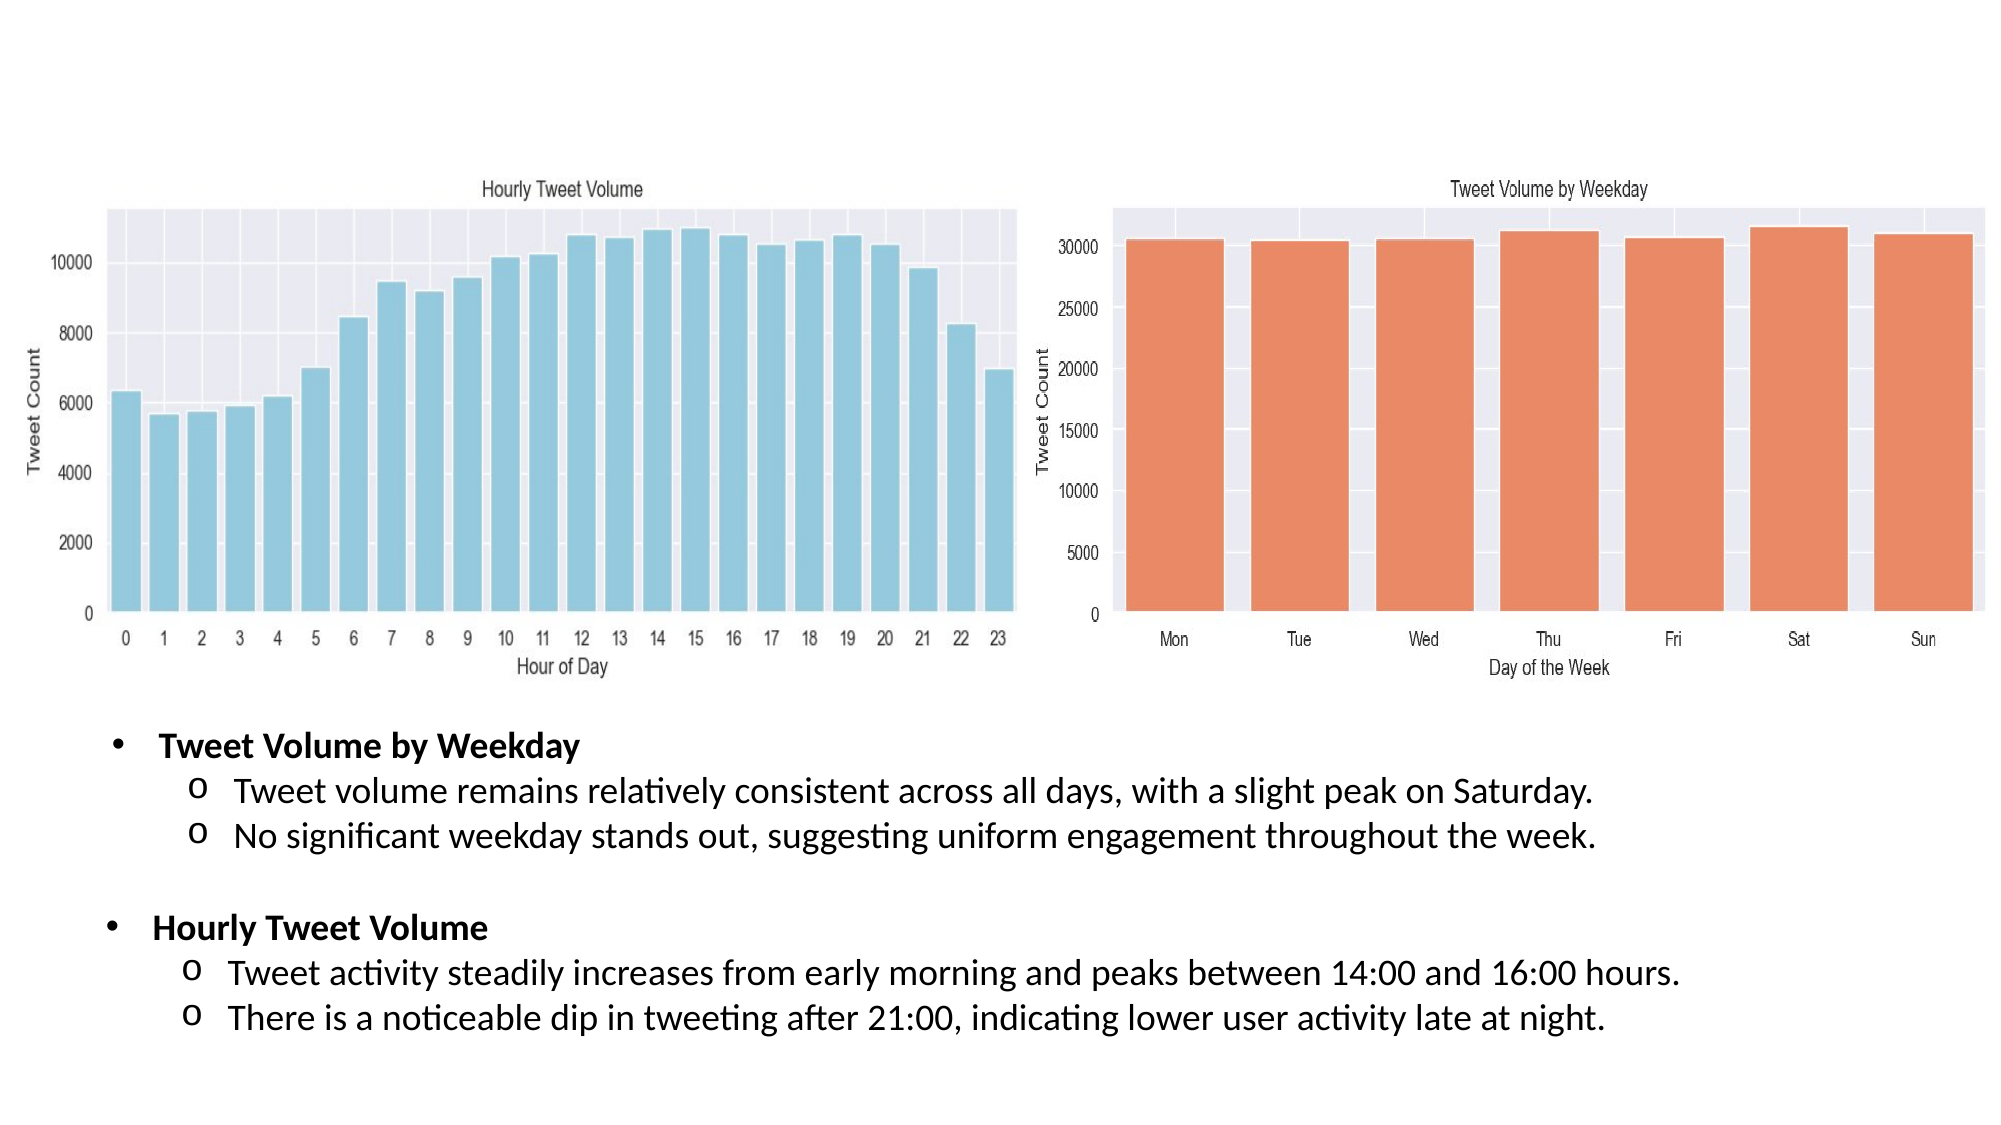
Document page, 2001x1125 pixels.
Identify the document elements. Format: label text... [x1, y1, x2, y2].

picture [18, 167, 1995, 692]
text_box Tweet Volume by Weekday Tweet volume remains relatively consistent across all days, with a slight peak on Saturday. No significant weekday stands out, suggesting uniform engagement throughout the week. [96, 713, 1991, 864]
text_box Hourly Tweet Volume Tweet activity steadily increases from early morning and peaks between 14:00 and 16:00 hours. There is a noticeable dip in tweeting after 21:00, indicating lower user activity late at night. [90, 895, 1990, 1091]
